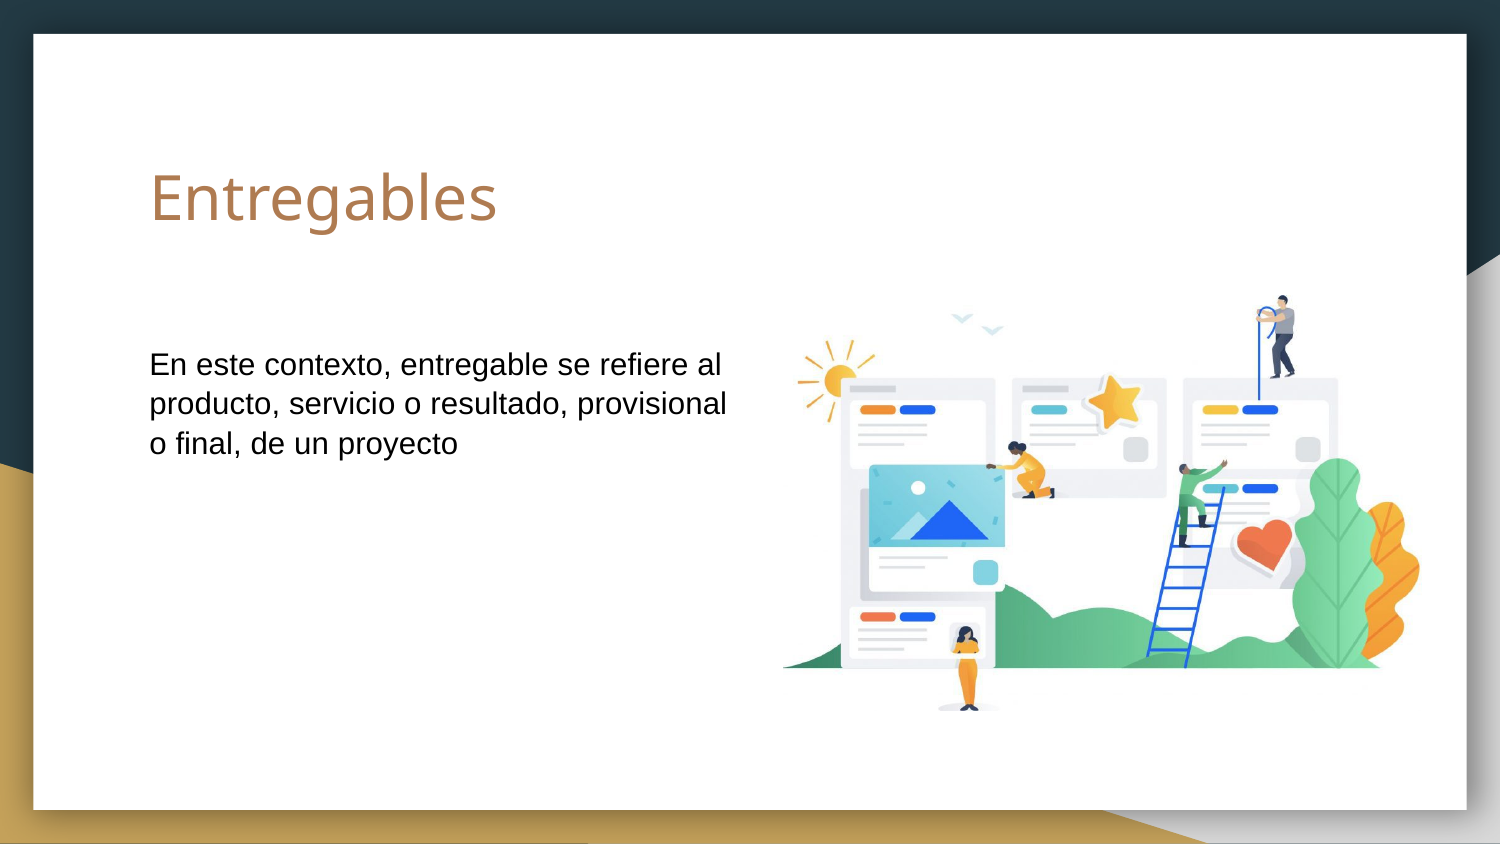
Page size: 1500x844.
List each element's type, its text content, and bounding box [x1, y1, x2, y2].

picture [783, 295, 1423, 711]
list En este contexto, entregable se refiere al producto, servicio o resultado, provisional o final, de un proyecto [134, 326, 750, 729]
title Entregables [134, 138, 1366, 296]
